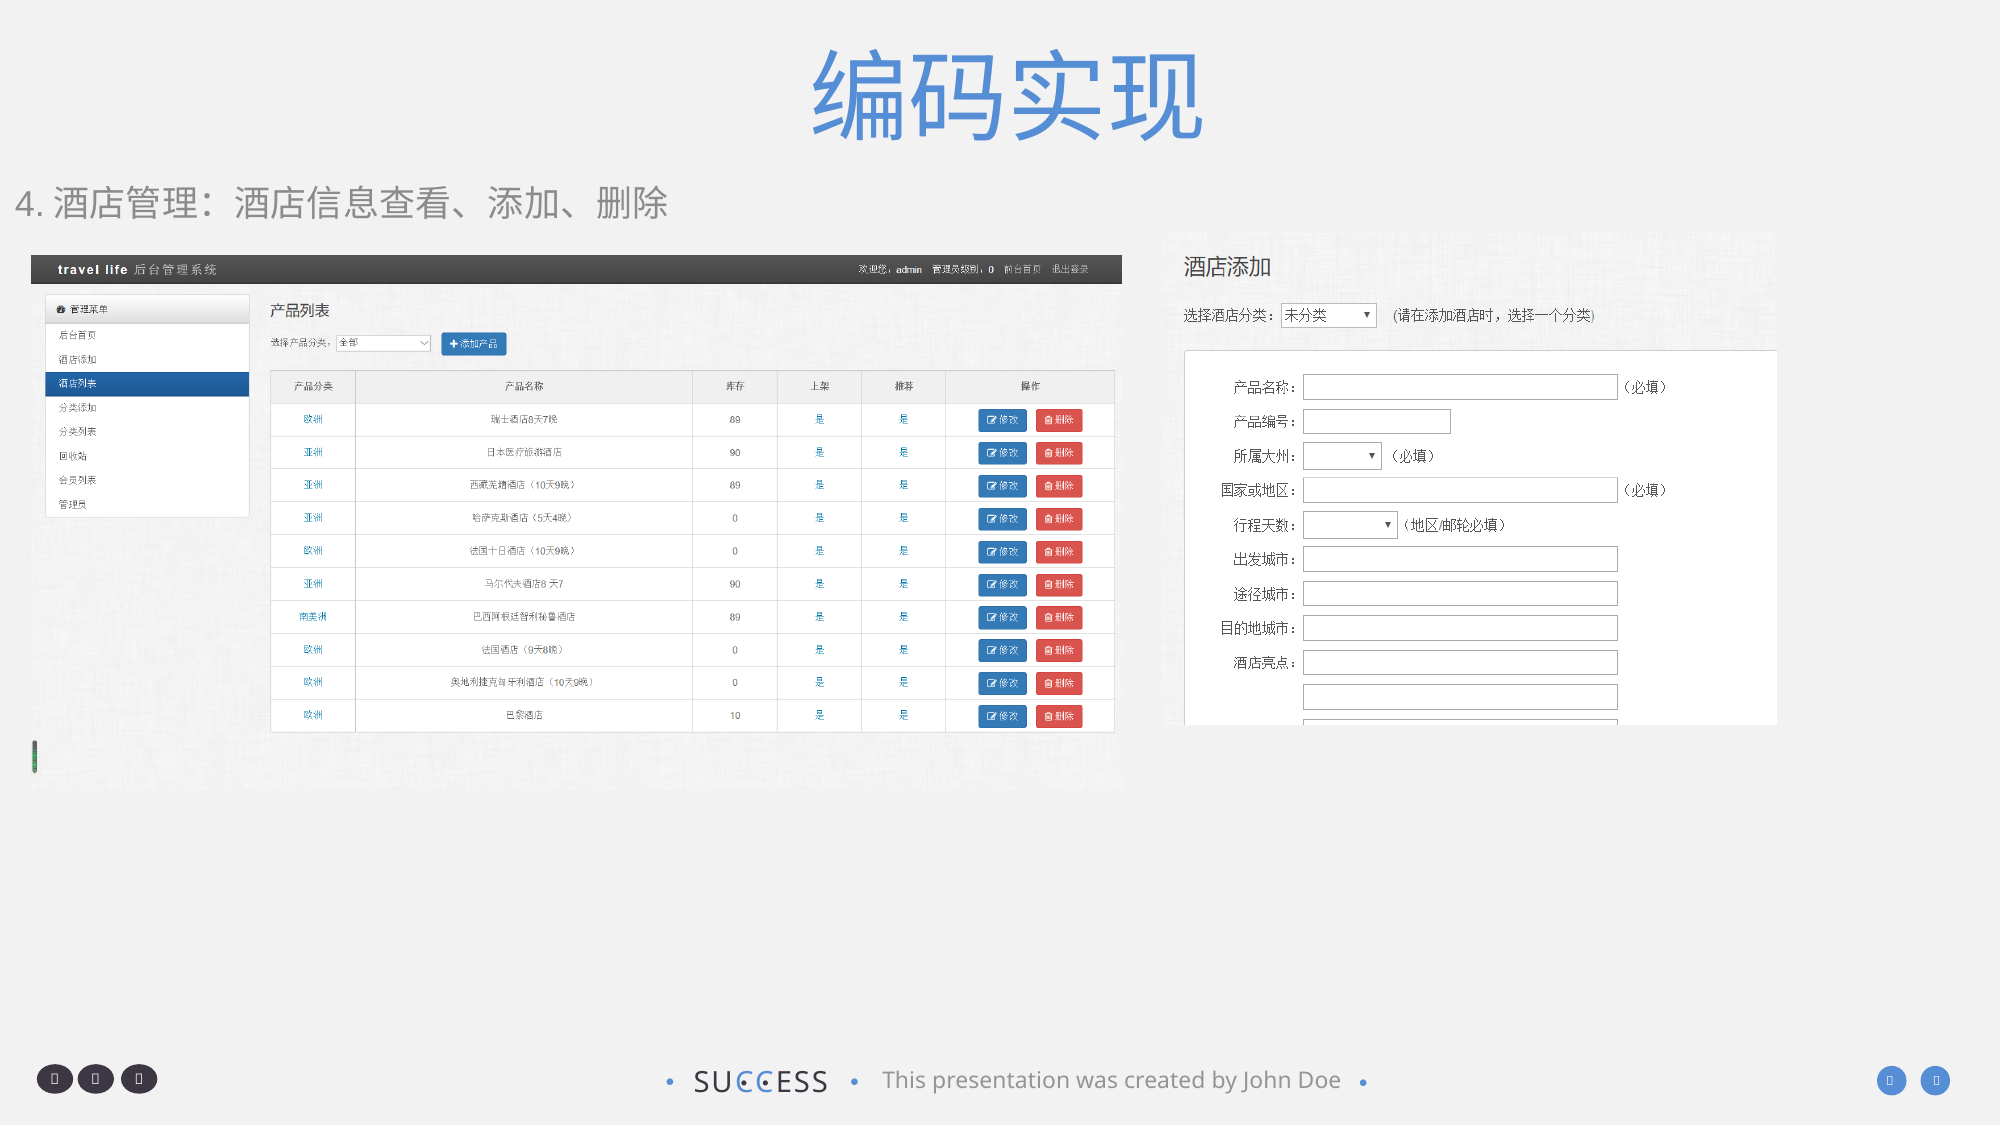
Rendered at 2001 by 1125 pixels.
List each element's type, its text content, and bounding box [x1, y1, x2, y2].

subtitle 4.酒店管理：酒店信息查看、添加、删除 [0, 172, 1678, 934]
picture [1161, 231, 1777, 726]
title 编码实现 [307, 26, 1709, 185]
picture [31, 255, 1122, 789]
